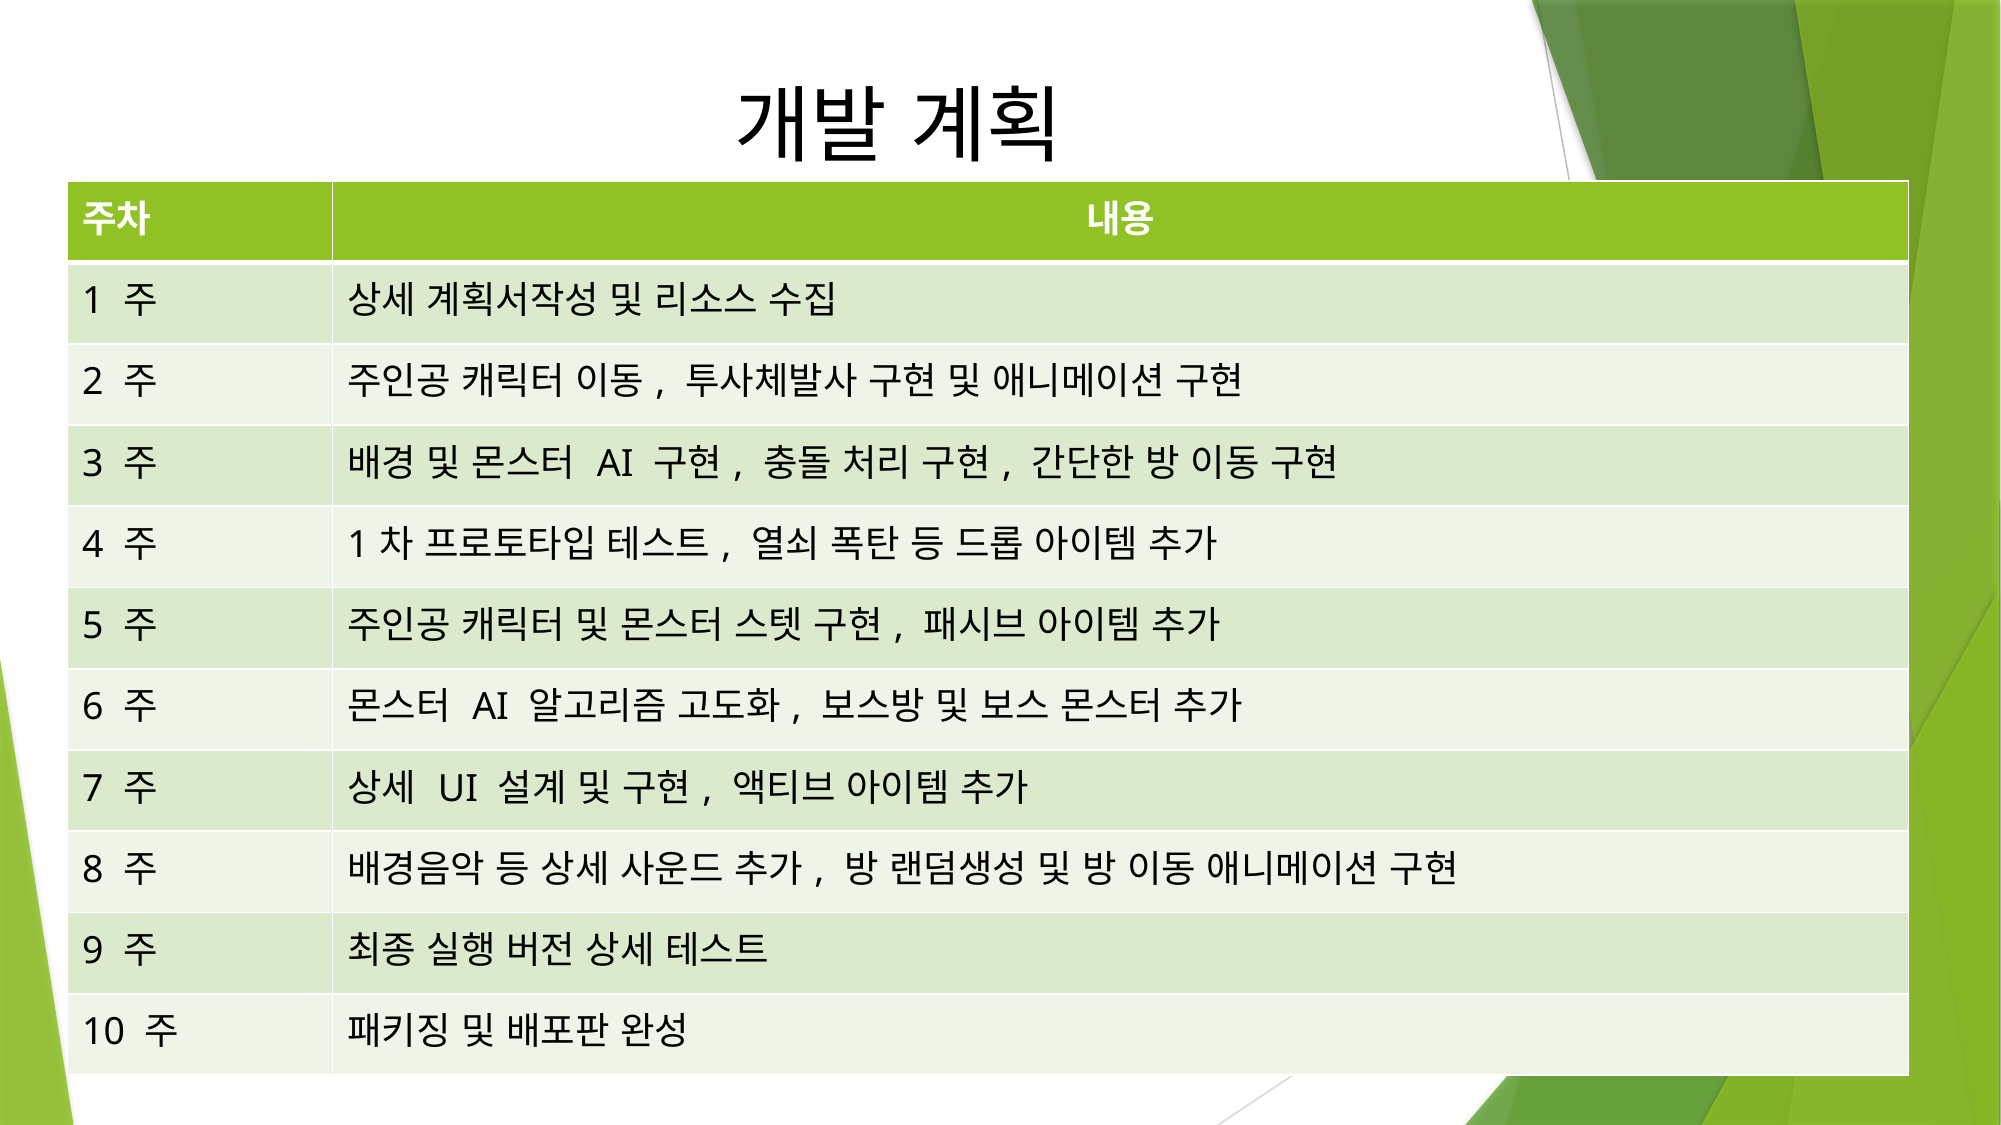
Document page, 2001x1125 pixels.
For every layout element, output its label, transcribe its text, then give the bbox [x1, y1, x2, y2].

table_cell 7 주 [68, 751, 332, 830]
table_cell 패키징 및 배포판 완성 [333, 995, 1908, 1074]
table_cell 몬스터 AI 알고리즘 고도화, 보스방 및 보스 몬스터 추가 [333, 670, 1908, 749]
table_cell 2 주 [68, 345, 332, 424]
table_cell 배경 및 몬스터 AI 구현, 충돌 처리 구현, 간단한 방 이동 구현 [333, 426, 1908, 505]
table_cell 배경음악 등 상세 사운드 추가, 방 랜덤생성 및 방 이동 애니메이션 구현 [333, 832, 1908, 912]
table_cell 상세 계획서작성 및 리소스 수집 [333, 265, 1908, 343]
table_cell 5 주 [68, 588, 332, 668]
table_cell 3 주 [68, 426, 332, 505]
table_cell 8 주 [68, 832, 332, 912]
text_box 개발 계획 [462, 65, 1336, 180]
table_cell 최종 실행 버전 상세 테스트 [333, 913, 1908, 993]
table_cell 주인공 캐릭터 이동, 투사체발사 구현 및 애니메이션 구현 [333, 345, 1908, 424]
table_cell 10 주 [68, 995, 332, 1074]
table_cell 주인공 캐릭터 및 몬스터 스텟 구현, 패시브 아이템 추가 [333, 588, 1908, 668]
table_header 주차 [68, 182, 332, 260]
table_cell 4 주 [68, 507, 332, 587]
table_cell 9 주 [68, 913, 332, 993]
table_header 내용 [333, 182, 1908, 260]
table_cell 6 주 [68, 670, 332, 749]
table_cell 1 주 [68, 265, 332, 343]
table_cell 상세 UI 설계 및 구현, 액티브 아이템 추가 [333, 751, 1908, 830]
table_cell 1차 프로토타입 테스트, 열쇠 폭탄 등 드롭 아이템 추가 [333, 507, 1908, 587]
